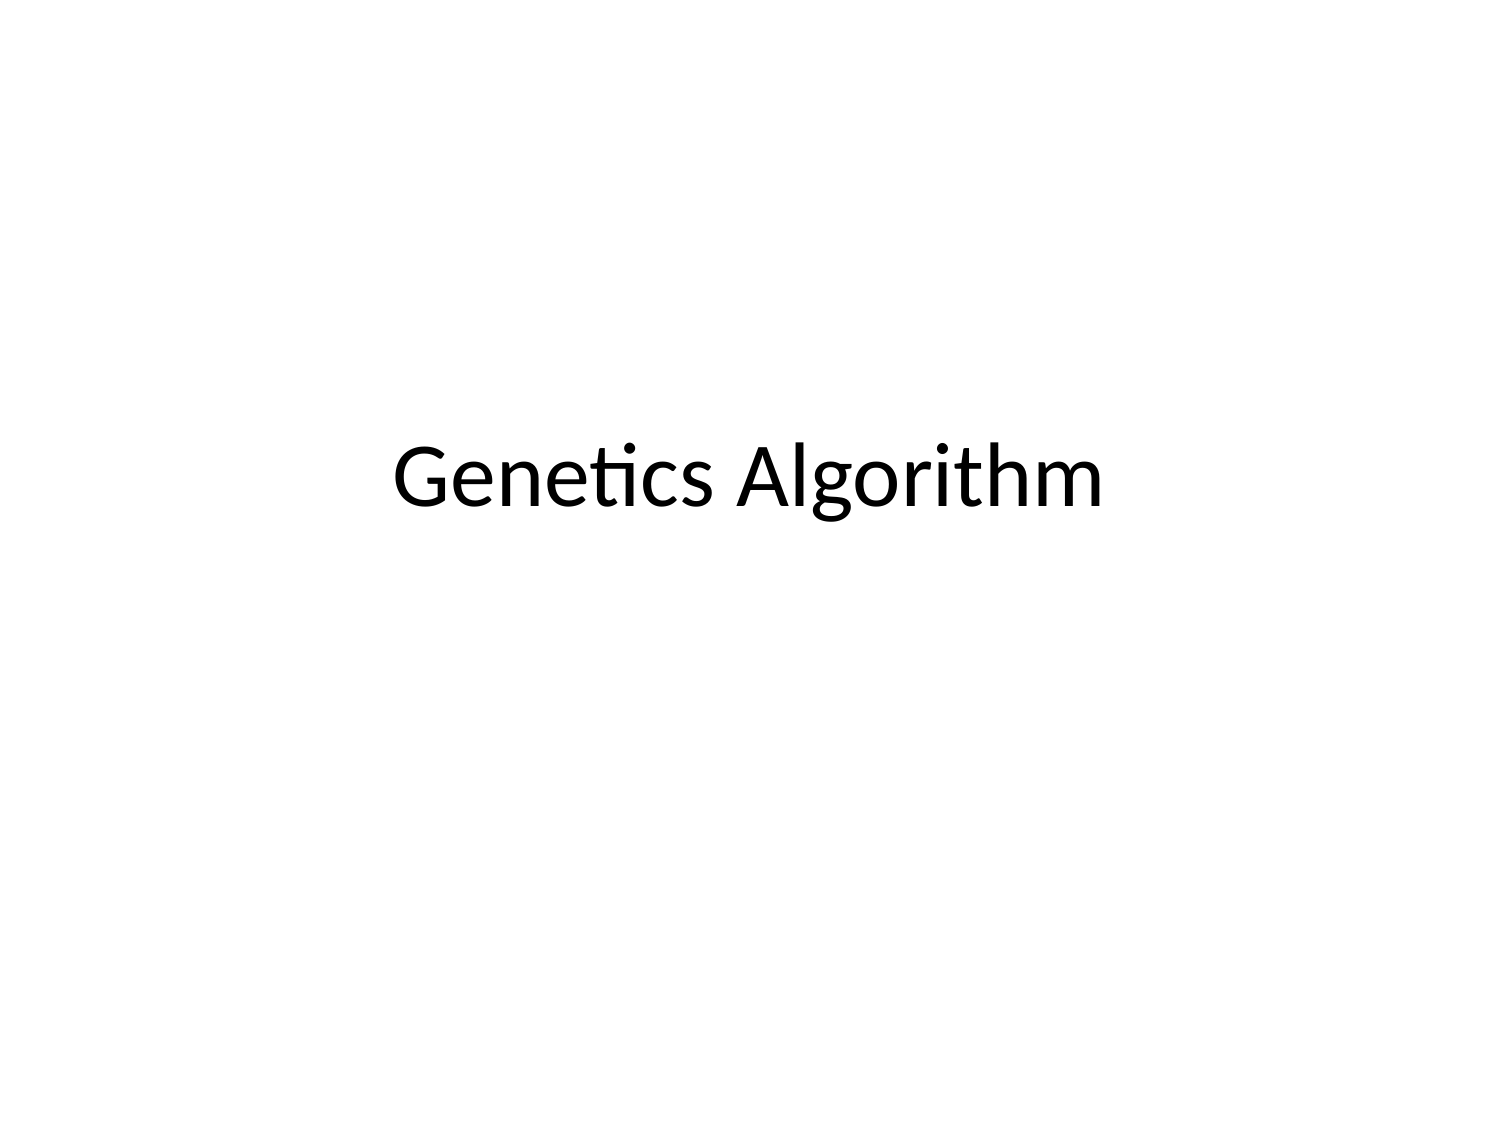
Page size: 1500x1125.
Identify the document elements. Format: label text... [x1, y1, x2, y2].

title Genetics Algorithm [112, 349, 1388, 591]
